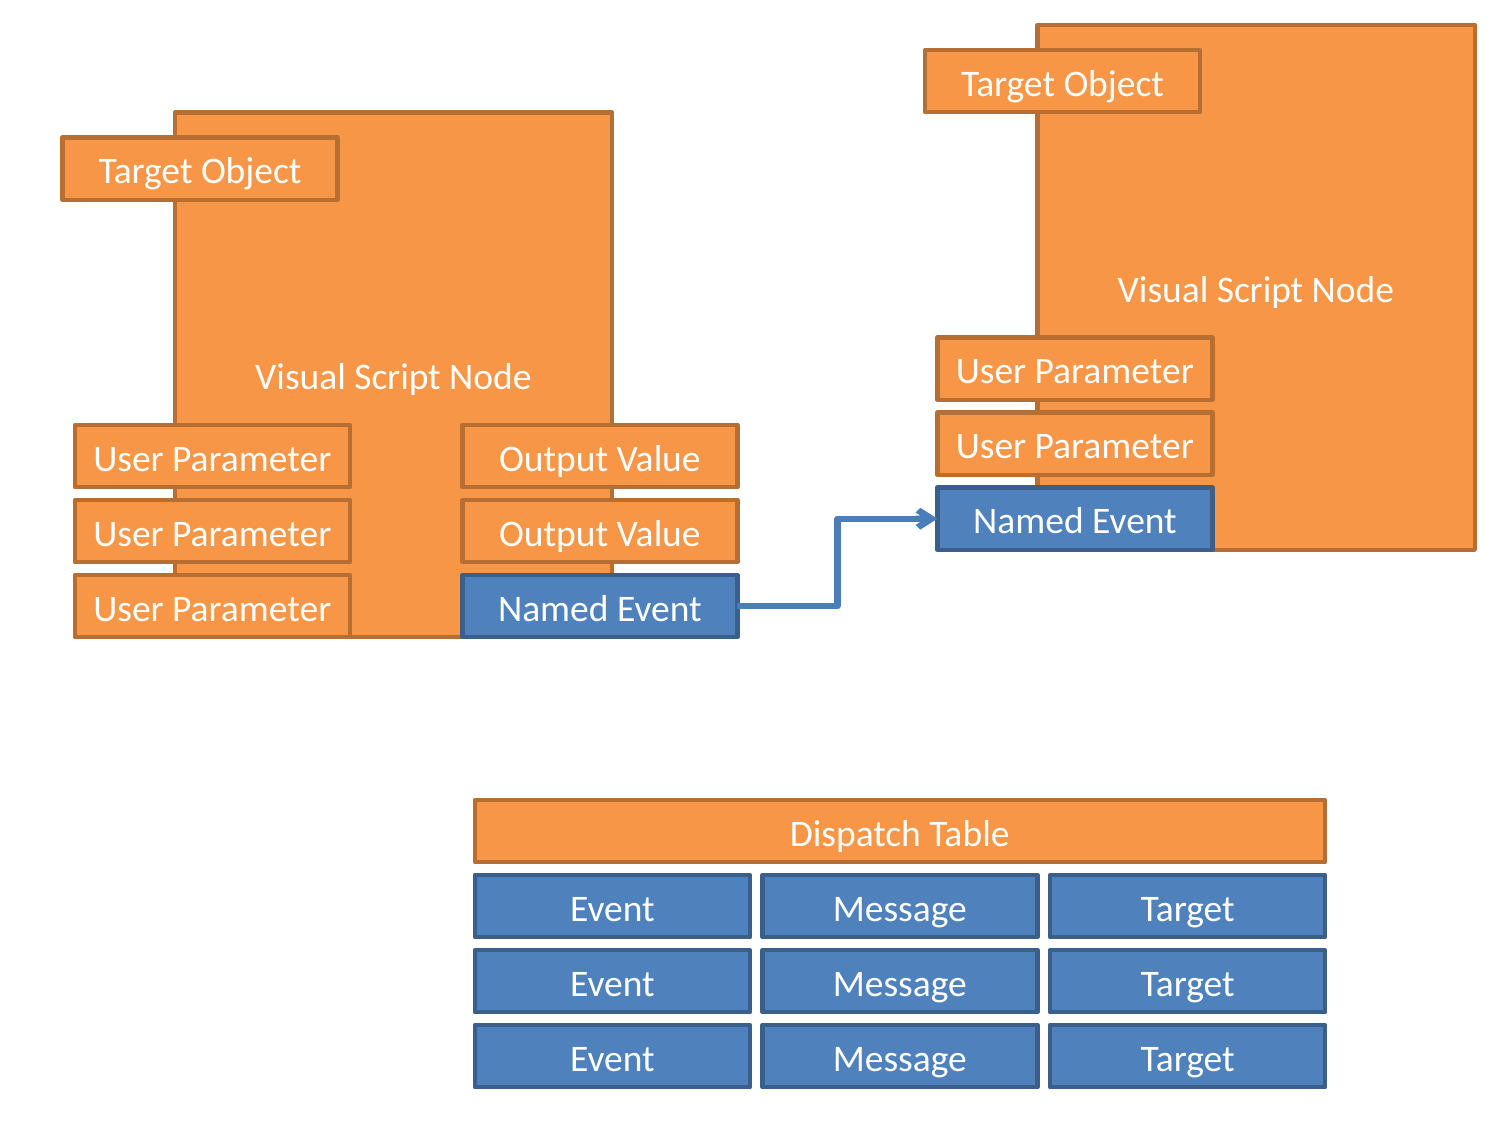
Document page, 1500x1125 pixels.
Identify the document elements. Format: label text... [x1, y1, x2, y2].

text_box Message [760, 873, 1040, 939]
text_box User Parameter [935, 410, 1215, 477]
text_box Message [760, 948, 1040, 1014]
text_box Target [1048, 1023, 1327, 1089]
text_box User Parameter [935, 335, 1215, 402]
text_box Message [760, 1023, 1040, 1089]
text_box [737, 518, 938, 607]
text_box Target [1048, 948, 1327, 1014]
text_box User Parameter [73, 423, 352, 489]
text_box Target Object [923, 48, 1202, 114]
text_box Visual Script Node [173, 110, 614, 639]
text_box Output Value [460, 423, 740, 489]
text_box Output Value [460, 498, 740, 564]
text_box Named Event [935, 485, 1215, 552]
text_box Event [473, 873, 752, 939]
text_box Event [473, 1023, 752, 1089]
text_box User Parameter [73, 573, 352, 639]
text_box Target [1048, 873, 1327, 939]
text_box Event [473, 948, 752, 1014]
text_box Named Event [460, 573, 740, 639]
text_box Target Object [60, 135, 340, 202]
text_box Visual Script Node [1035, 23, 1477, 552]
text_box Dispatch Table [473, 798, 1327, 864]
text_box User Parameter [73, 498, 352, 564]
